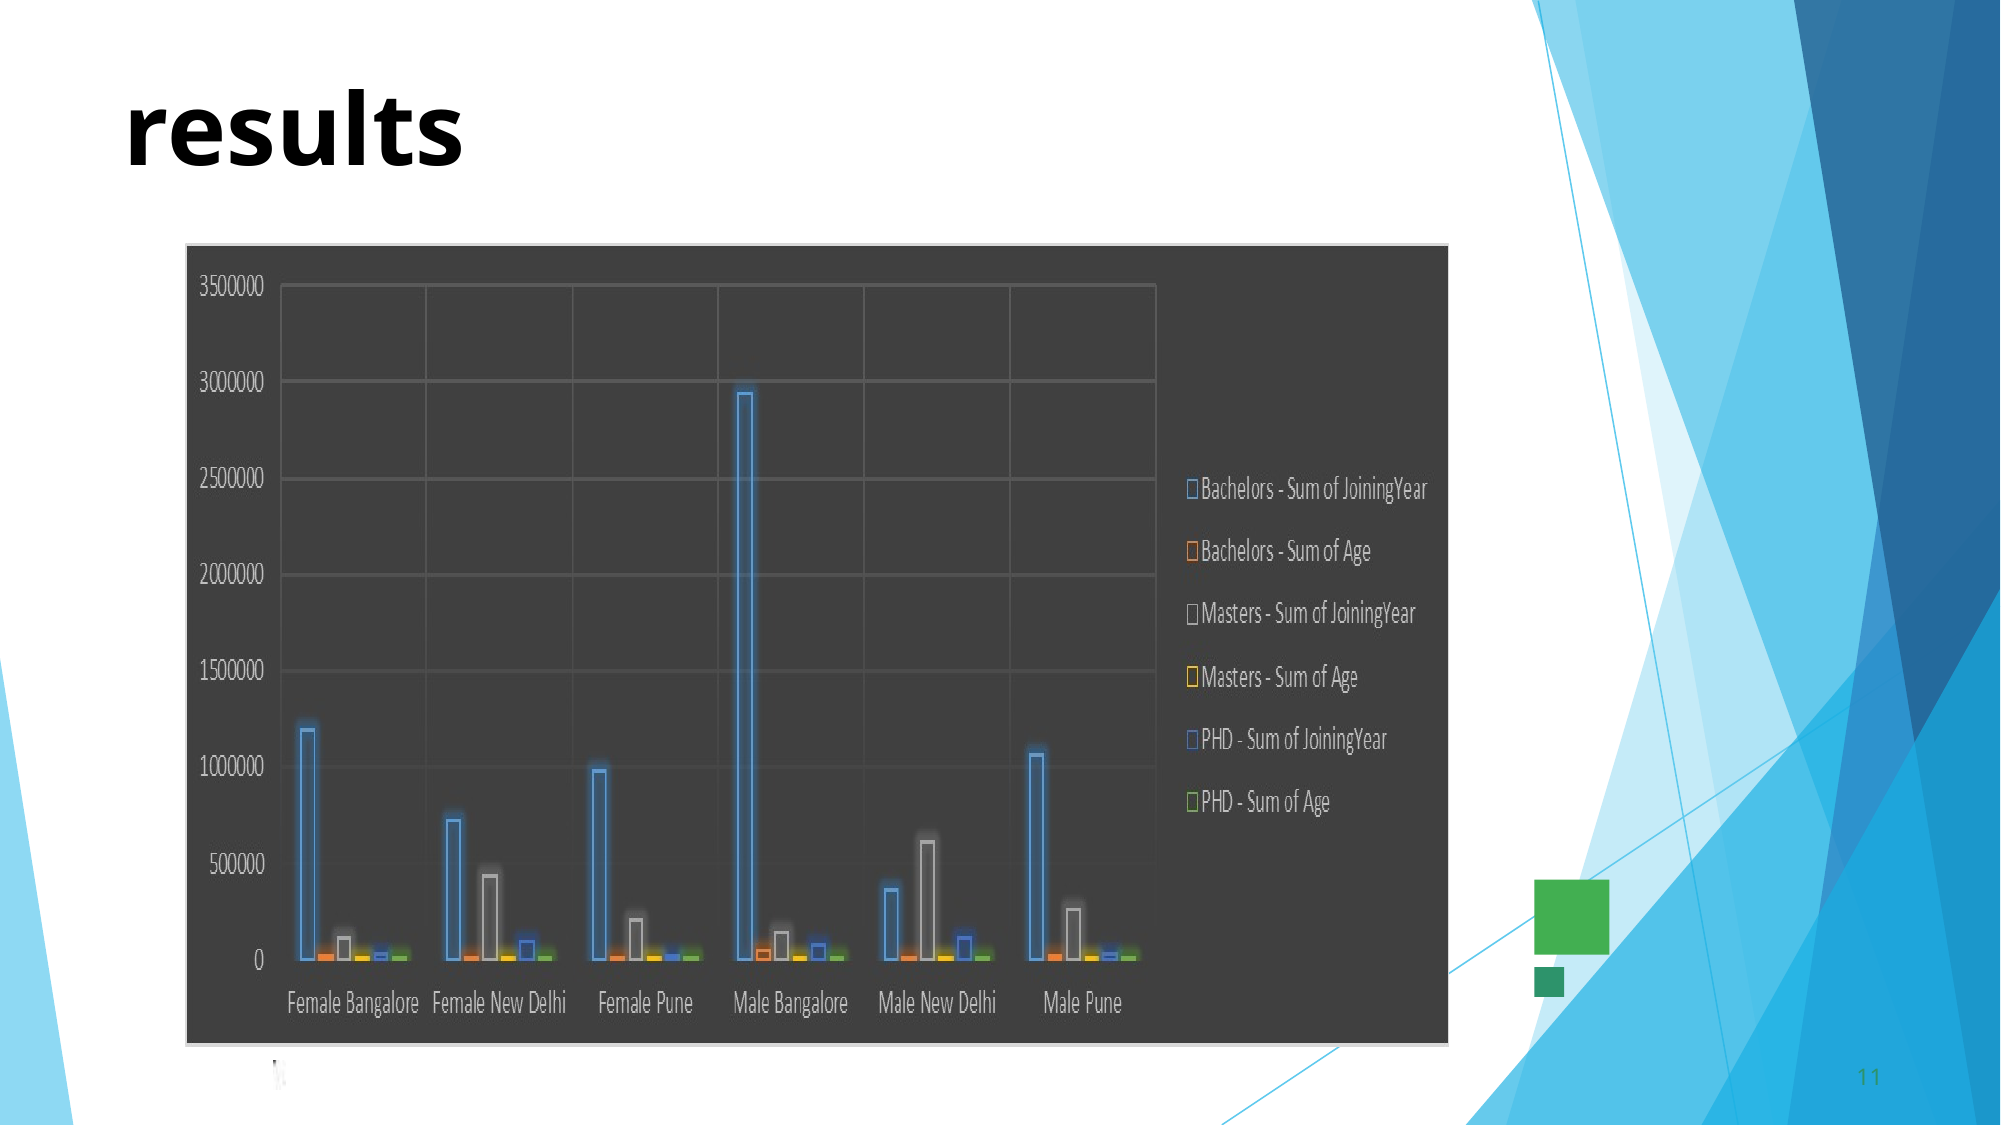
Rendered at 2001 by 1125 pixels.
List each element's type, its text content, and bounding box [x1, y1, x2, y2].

text_box [1534, 967, 1565, 997]
text_box [1534, 879, 1610, 955]
text_box 11 [1849, 1061, 1888, 1095]
title results [123, 62, 505, 254]
picture [273, 1060, 286, 1090]
picture [185, 243, 1449, 1047]
